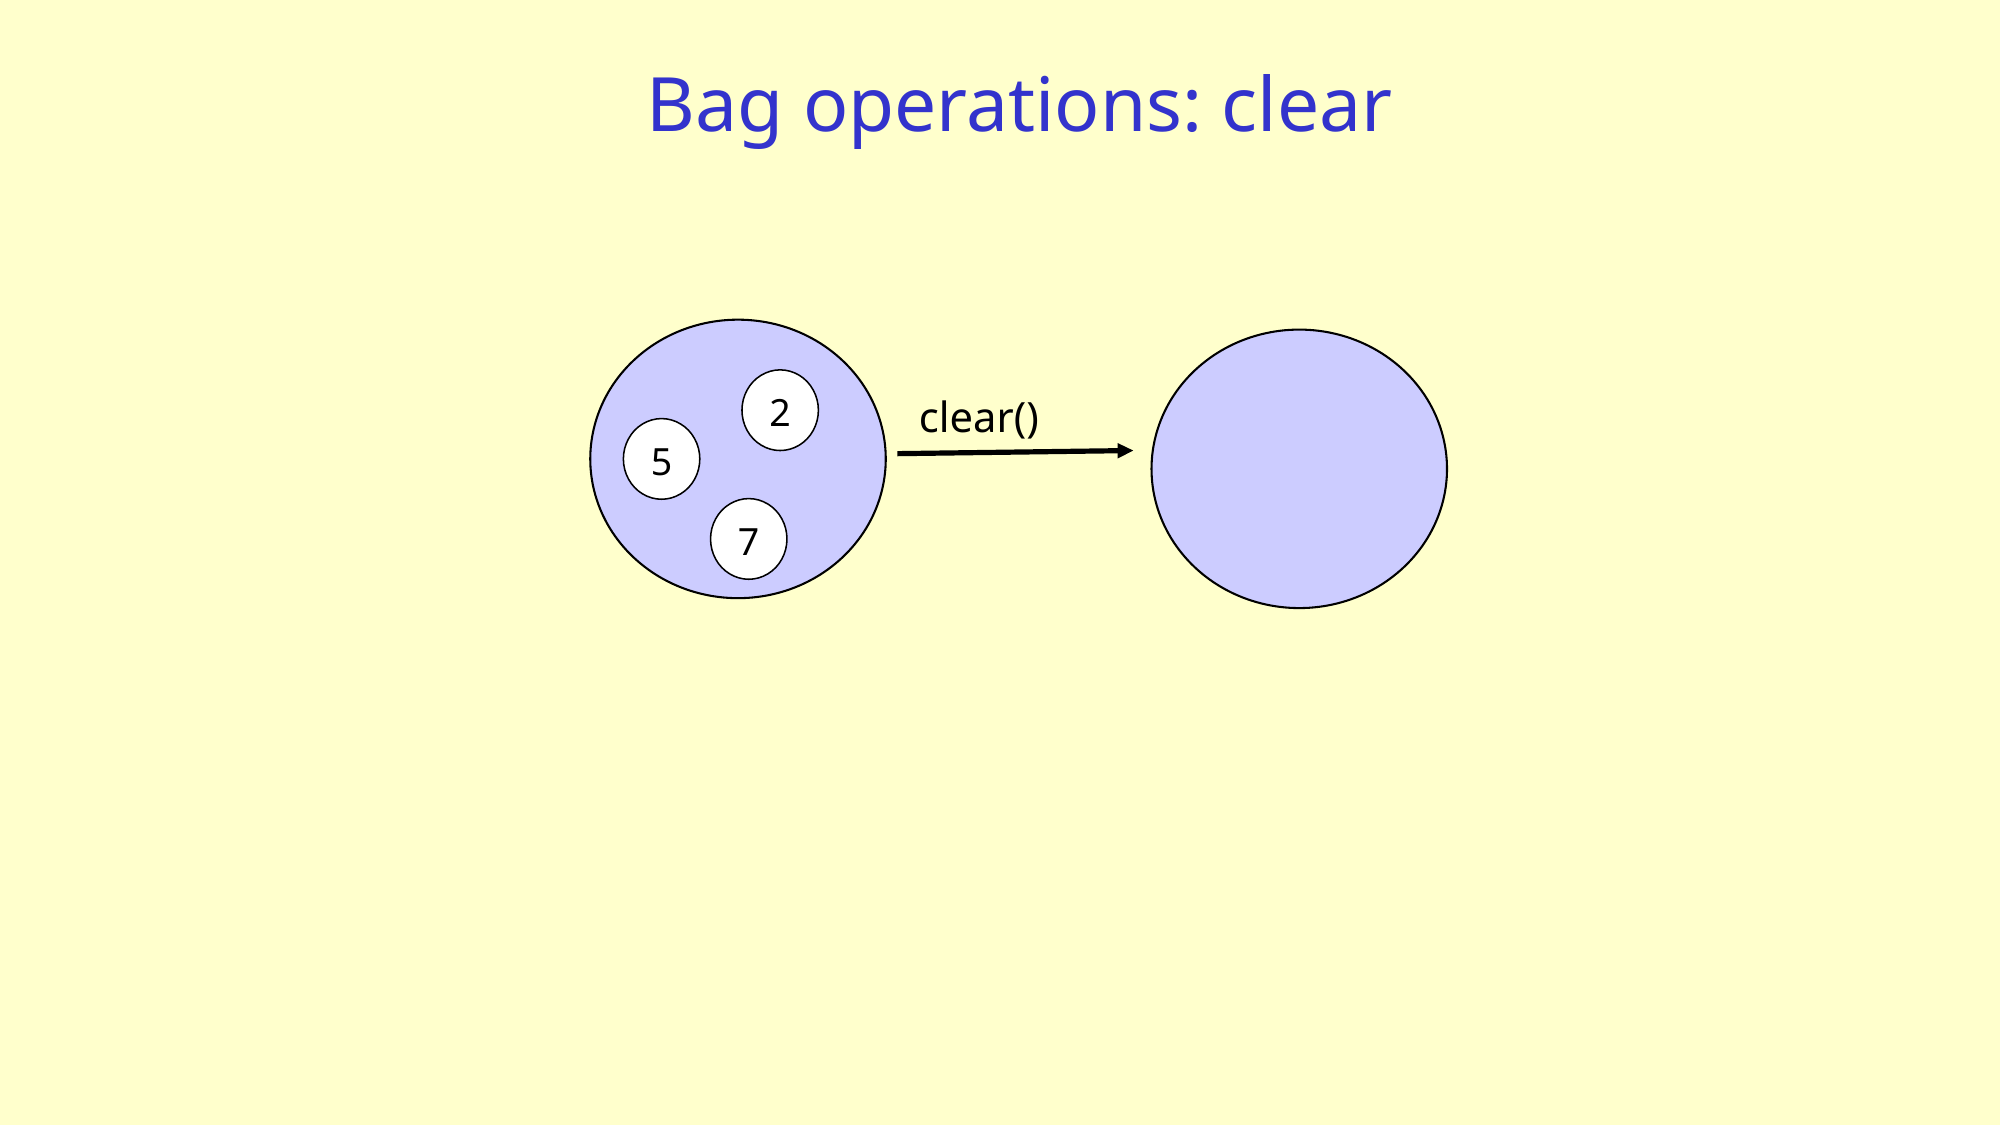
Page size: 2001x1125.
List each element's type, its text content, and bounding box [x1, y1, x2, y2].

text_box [897, 450, 1134, 454]
text_box 7 [710, 498, 787, 580]
text_box 5 [623, 418, 700, 500]
text_box 2 [741, 369, 819, 451]
text_box [590, 319, 886, 599]
text_box clear() [904, 383, 1134, 449]
text_box [1151, 329, 1448, 609]
title Bag operations: clear [168, 38, 1871, 166]
